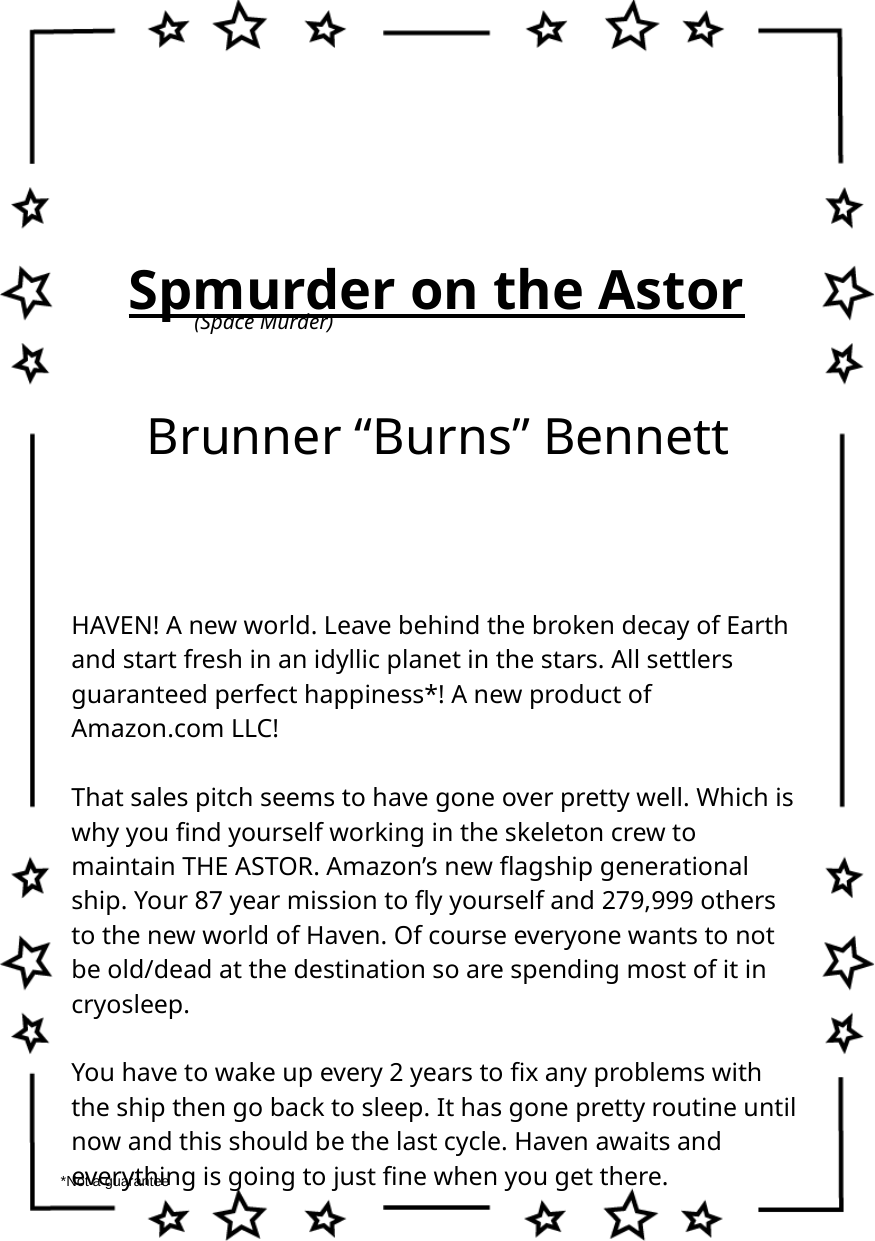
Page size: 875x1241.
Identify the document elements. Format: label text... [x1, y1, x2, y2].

text_box HAVEN! A new world. Leave behind the broken decay of Earth and start fresh in an idyllic planet in the stars. All settlers guaranteed perfect happiness*! A new product of Amazon.com LLC! That sales pitch seems to have gone over pretty well. Which is why you find yourself working in the skeleton crew to maintain THE ASTOR. Amazon’s new flagship generational ship. Your 87 year mission to fly yourself and 279,999 others to the new world of Haven. Of course everyone wants to not be old/dead at the destination so are spending most of it in cryosleep. You have to wake up every 2 years to fix any problems with the ship then go back to sleep. It has gone pretty routine until now and this should be the last cycle. Haven awaits and everything is going to just fine when you get there. [56, 589, 818, 1164]
title Spmurder on the Astor [29, 67, 845, 336]
text_box Brunner “Burns” Bennett [45, 389, 845, 501]
picture [0, 0, 875, 1241]
text_box *Not a guarantee [45, 1154, 237, 1213]
text_box (Space Murder) [144, 290, 384, 348]
